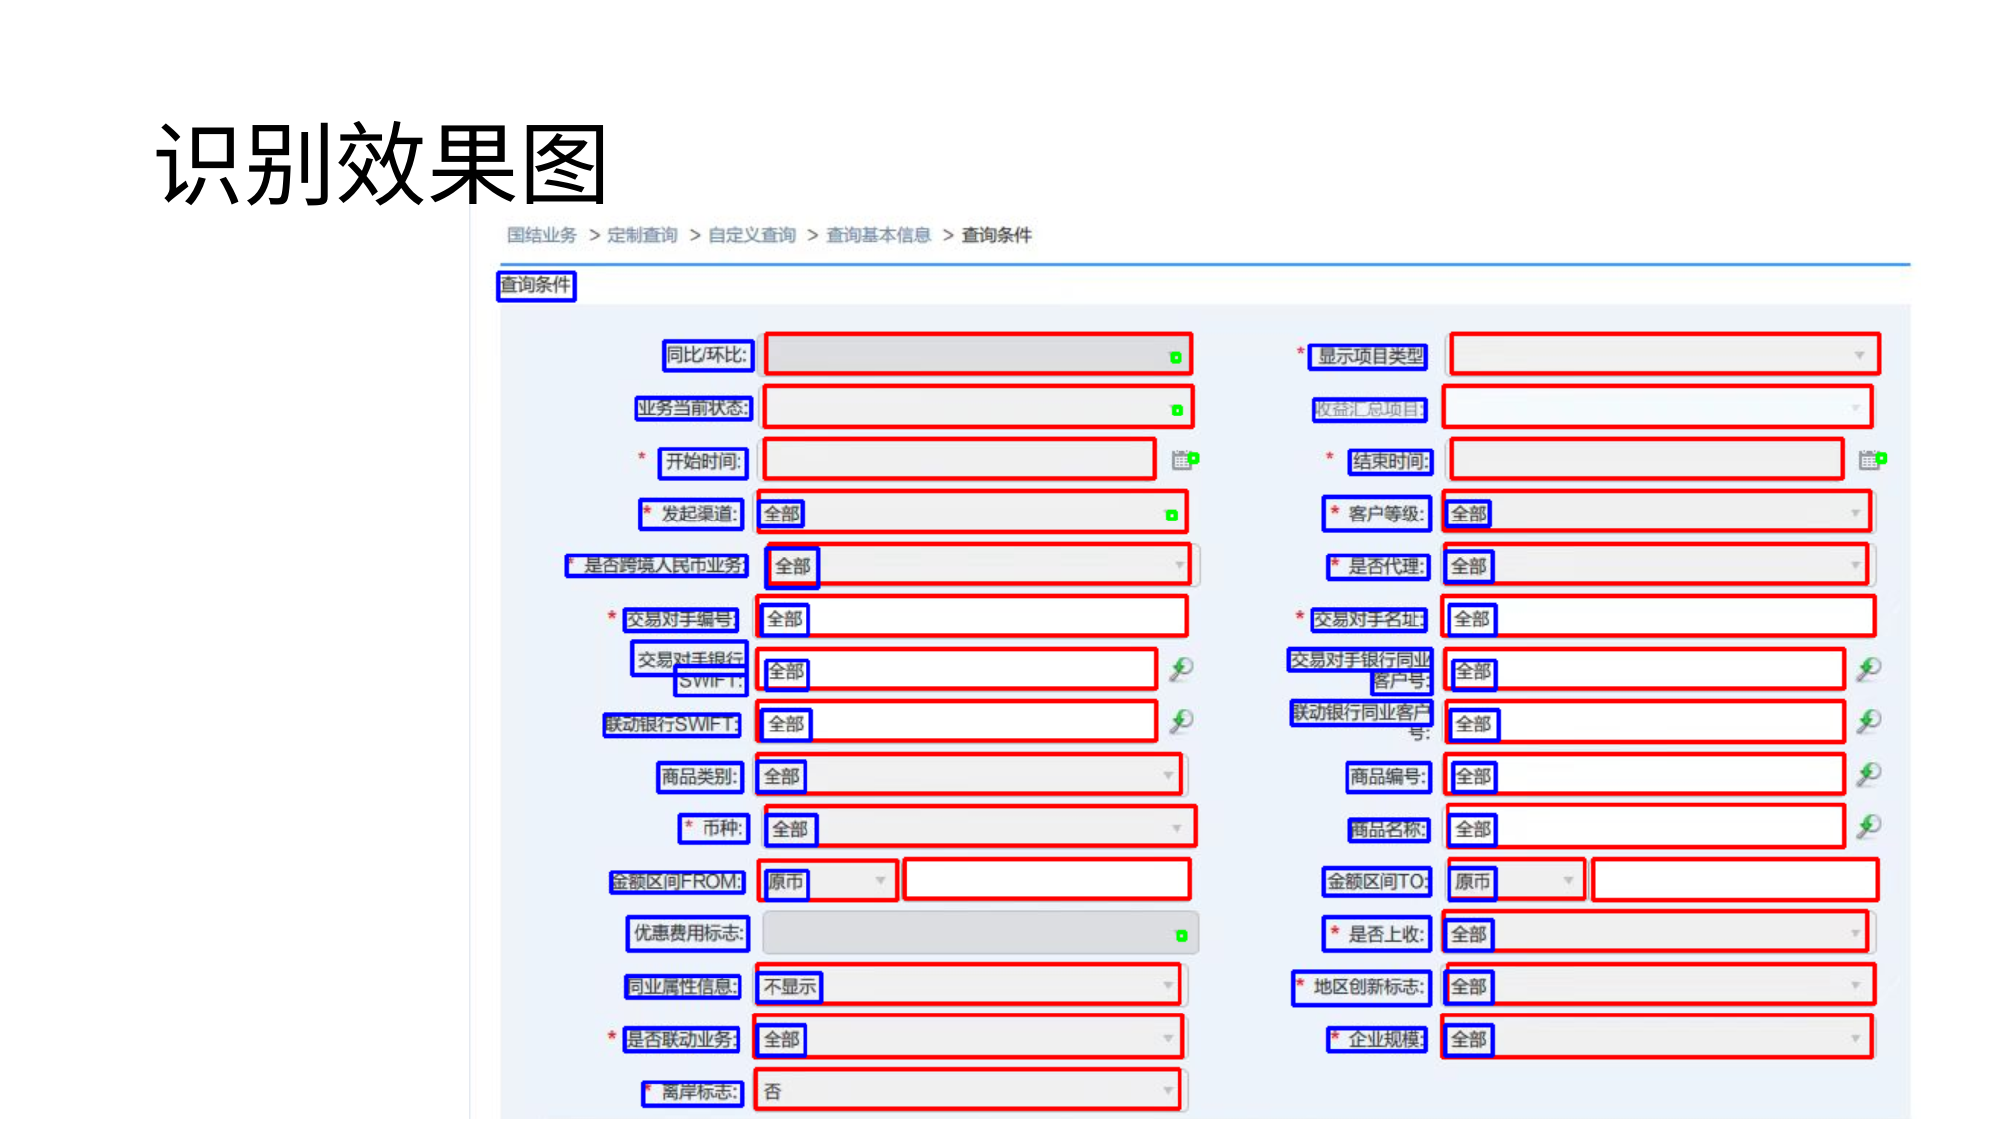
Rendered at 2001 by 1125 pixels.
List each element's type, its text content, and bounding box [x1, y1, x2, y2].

picture [468, 204, 1921, 1119]
title 识别效果图 [137, 59, 1863, 278]
